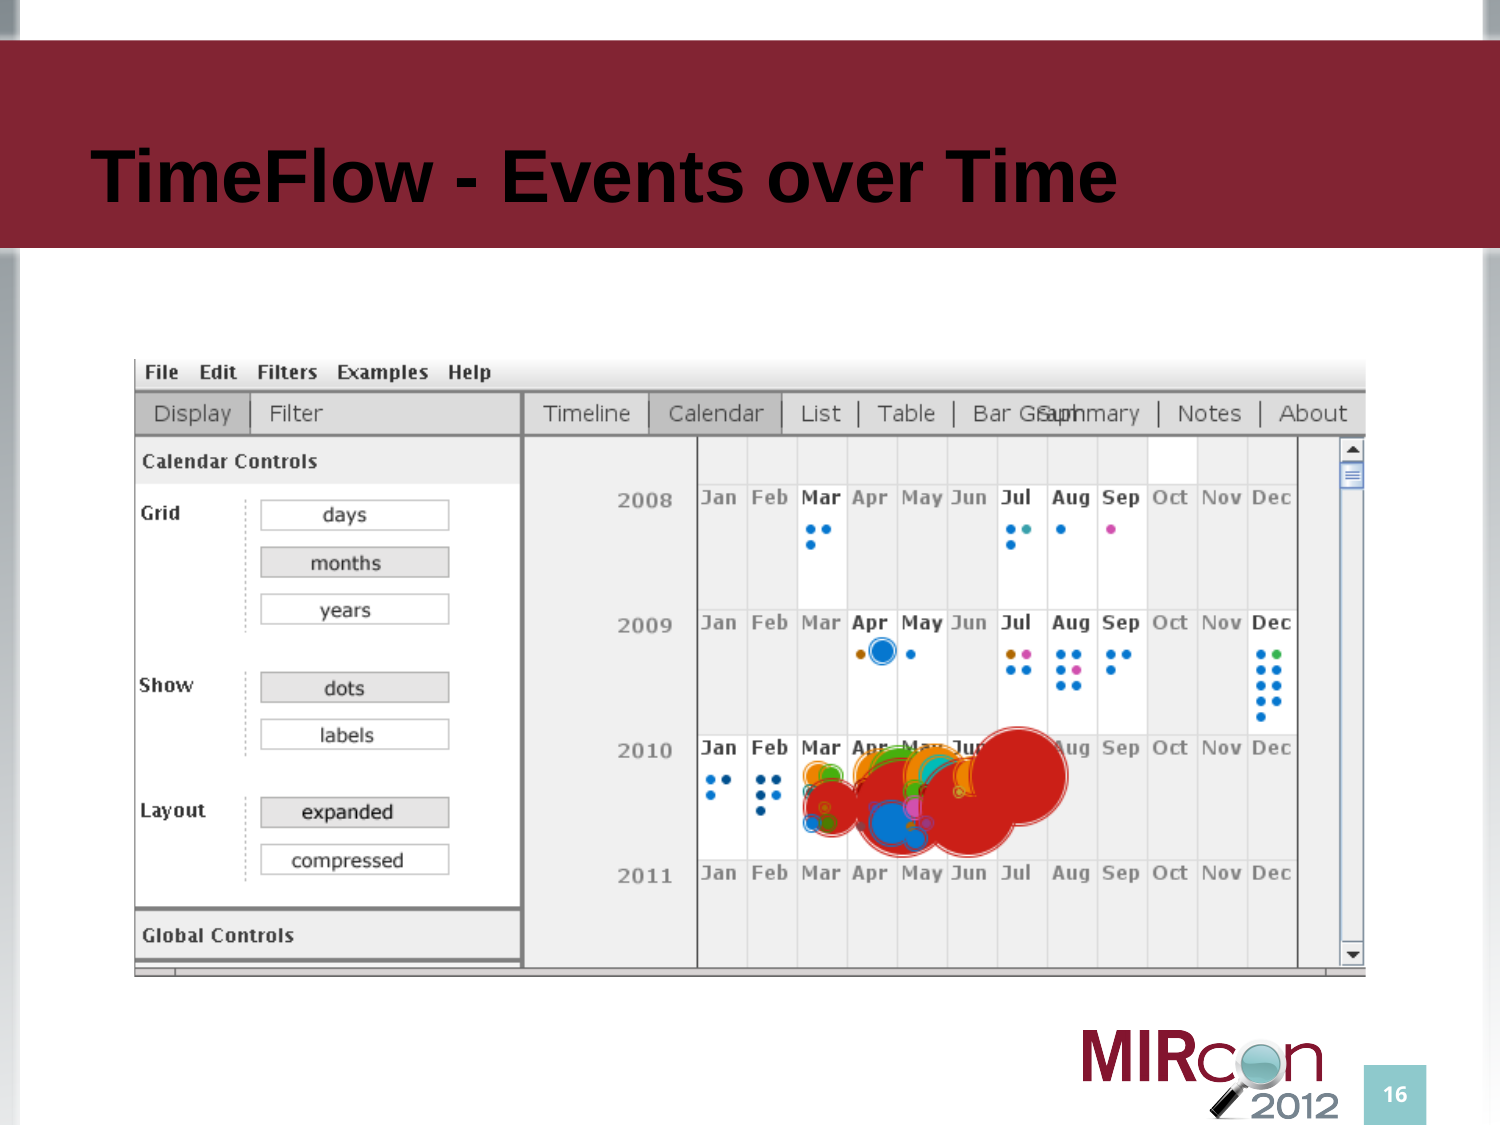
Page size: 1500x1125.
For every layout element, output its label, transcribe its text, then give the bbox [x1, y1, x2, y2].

title TimeFlow - Events over Time [75, 14, 1425, 233]
picture [1083, 1030, 1338, 1120]
text_box [134, 359, 1366, 977]
